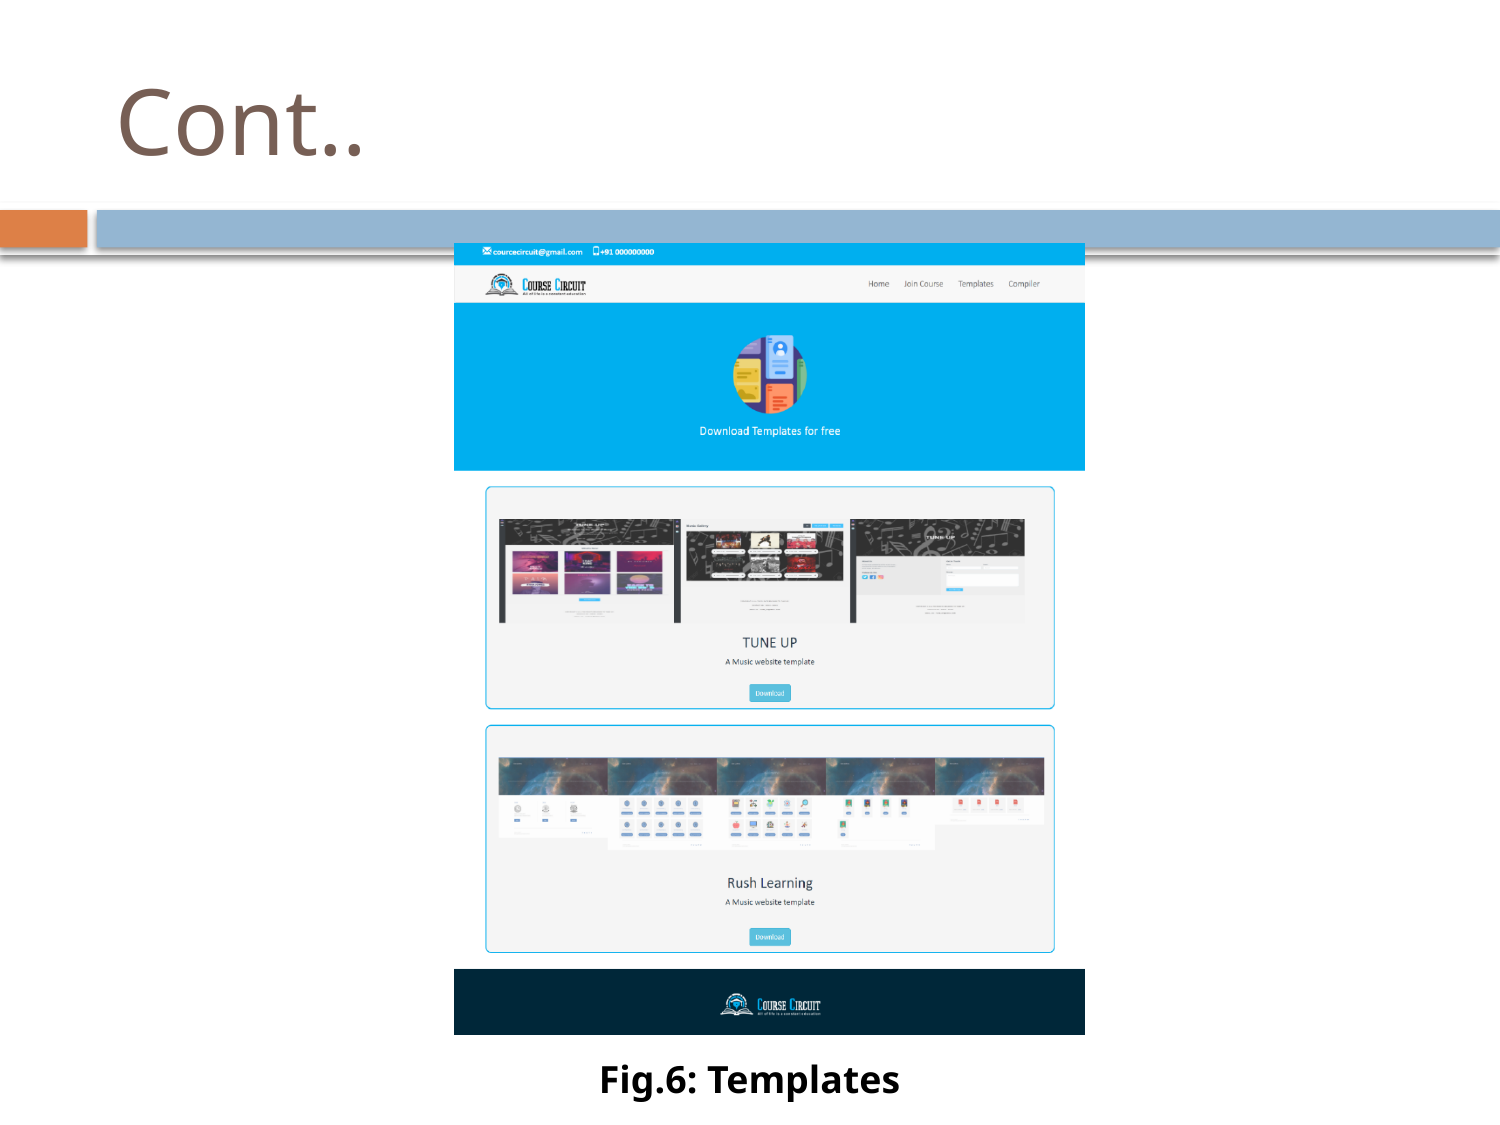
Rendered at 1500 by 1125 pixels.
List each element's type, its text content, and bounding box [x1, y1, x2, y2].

title Cont.. [100, 37, 1438, 200]
text_box Fig.6: Templates [374, 1048, 1125, 1108]
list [454, 243, 1085, 1036]
